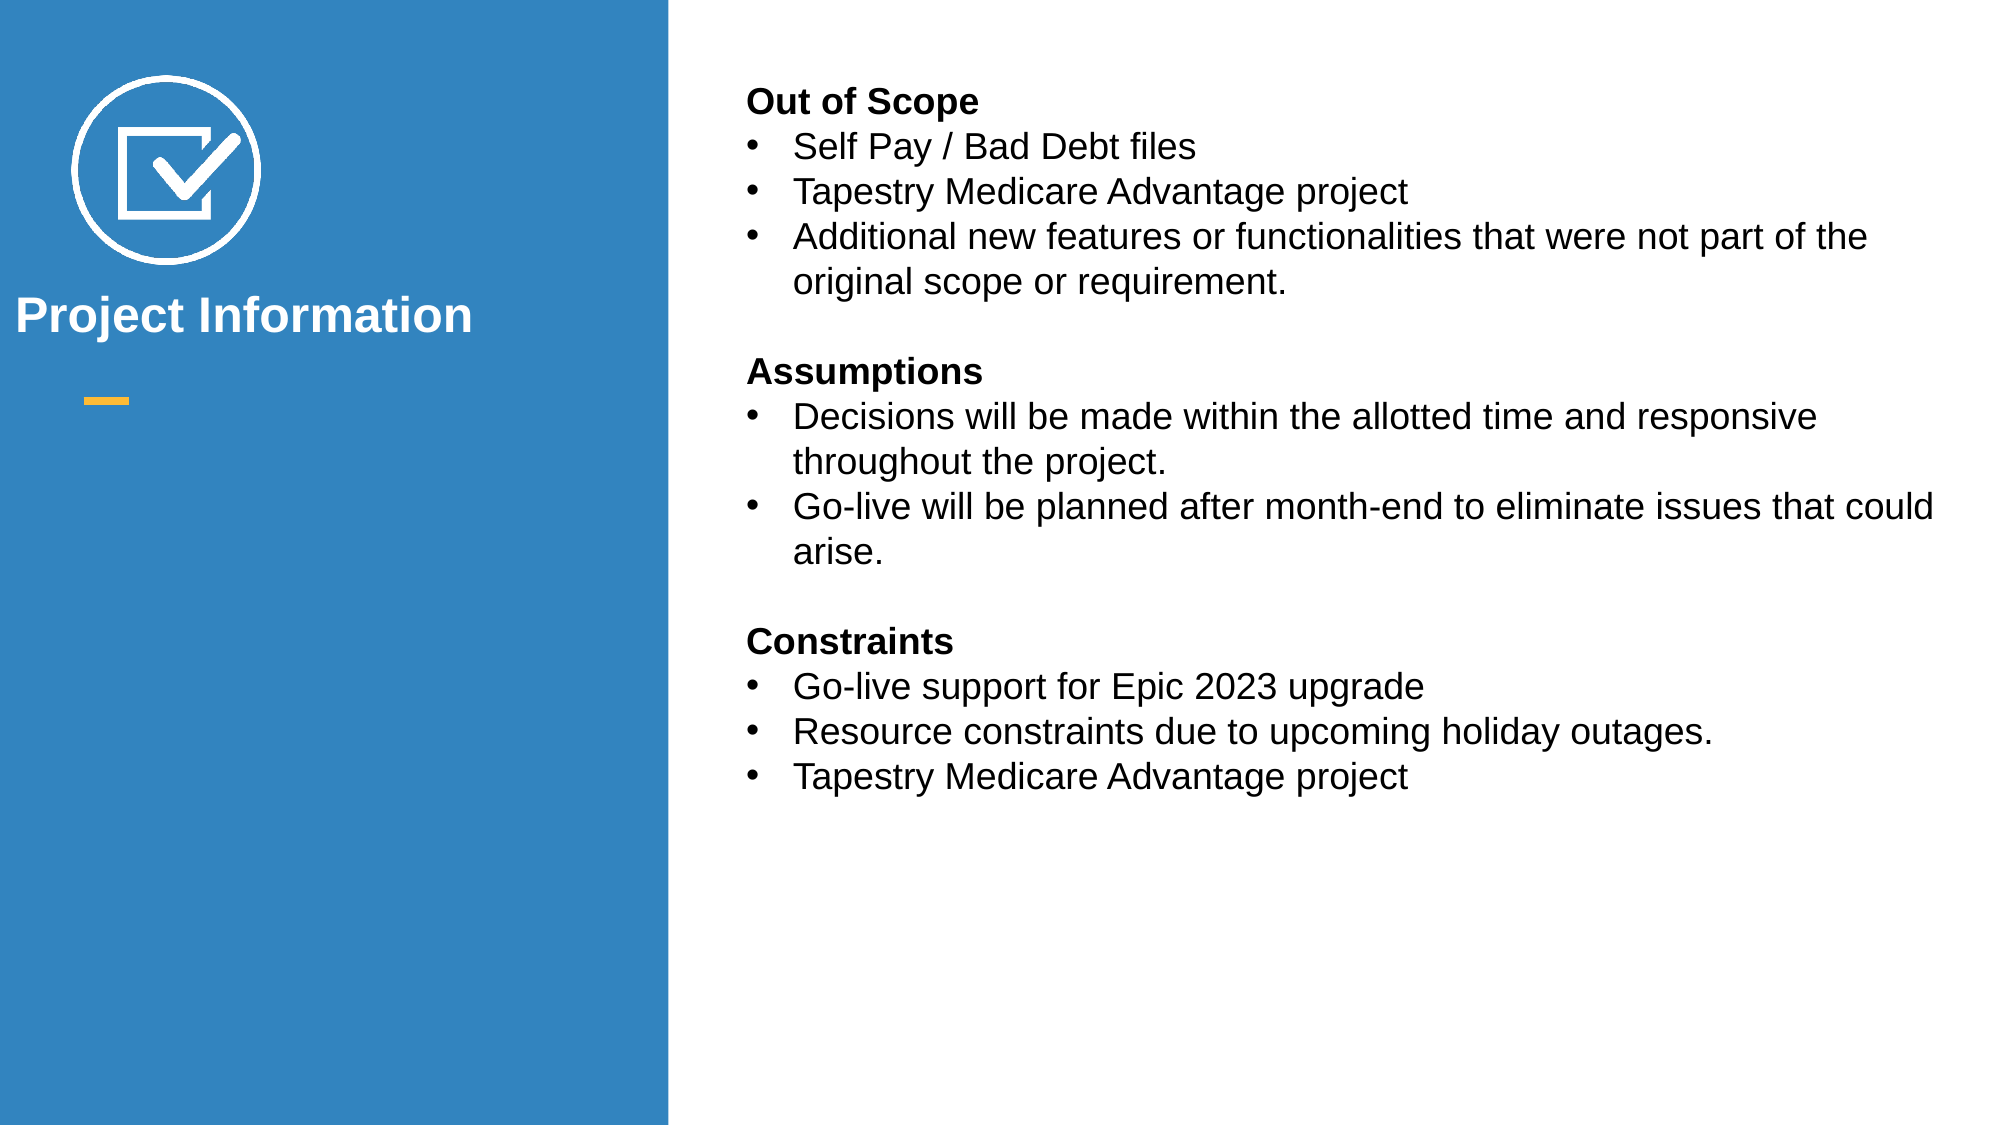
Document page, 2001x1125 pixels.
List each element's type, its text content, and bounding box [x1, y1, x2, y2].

text_box Out of Scope Self Pay / Bad Debt files Tapestry Medicare Advantage project Additional new features or functionalities that were not part of the original scope or requirement. Assumptions Decisions will be made within the allotted time and responsive throughout the project. Go-live will be planned after month-end to eliminate issues that could arise. Constraints Go-live support for Epic 2023 upgrade Resource constraints due to upcoming holiday outages. Tapestry Medicare Advantage project [731, 69, 1964, 805]
picture [70, 74, 262, 266]
list Project Information [0, 282, 658, 374]
